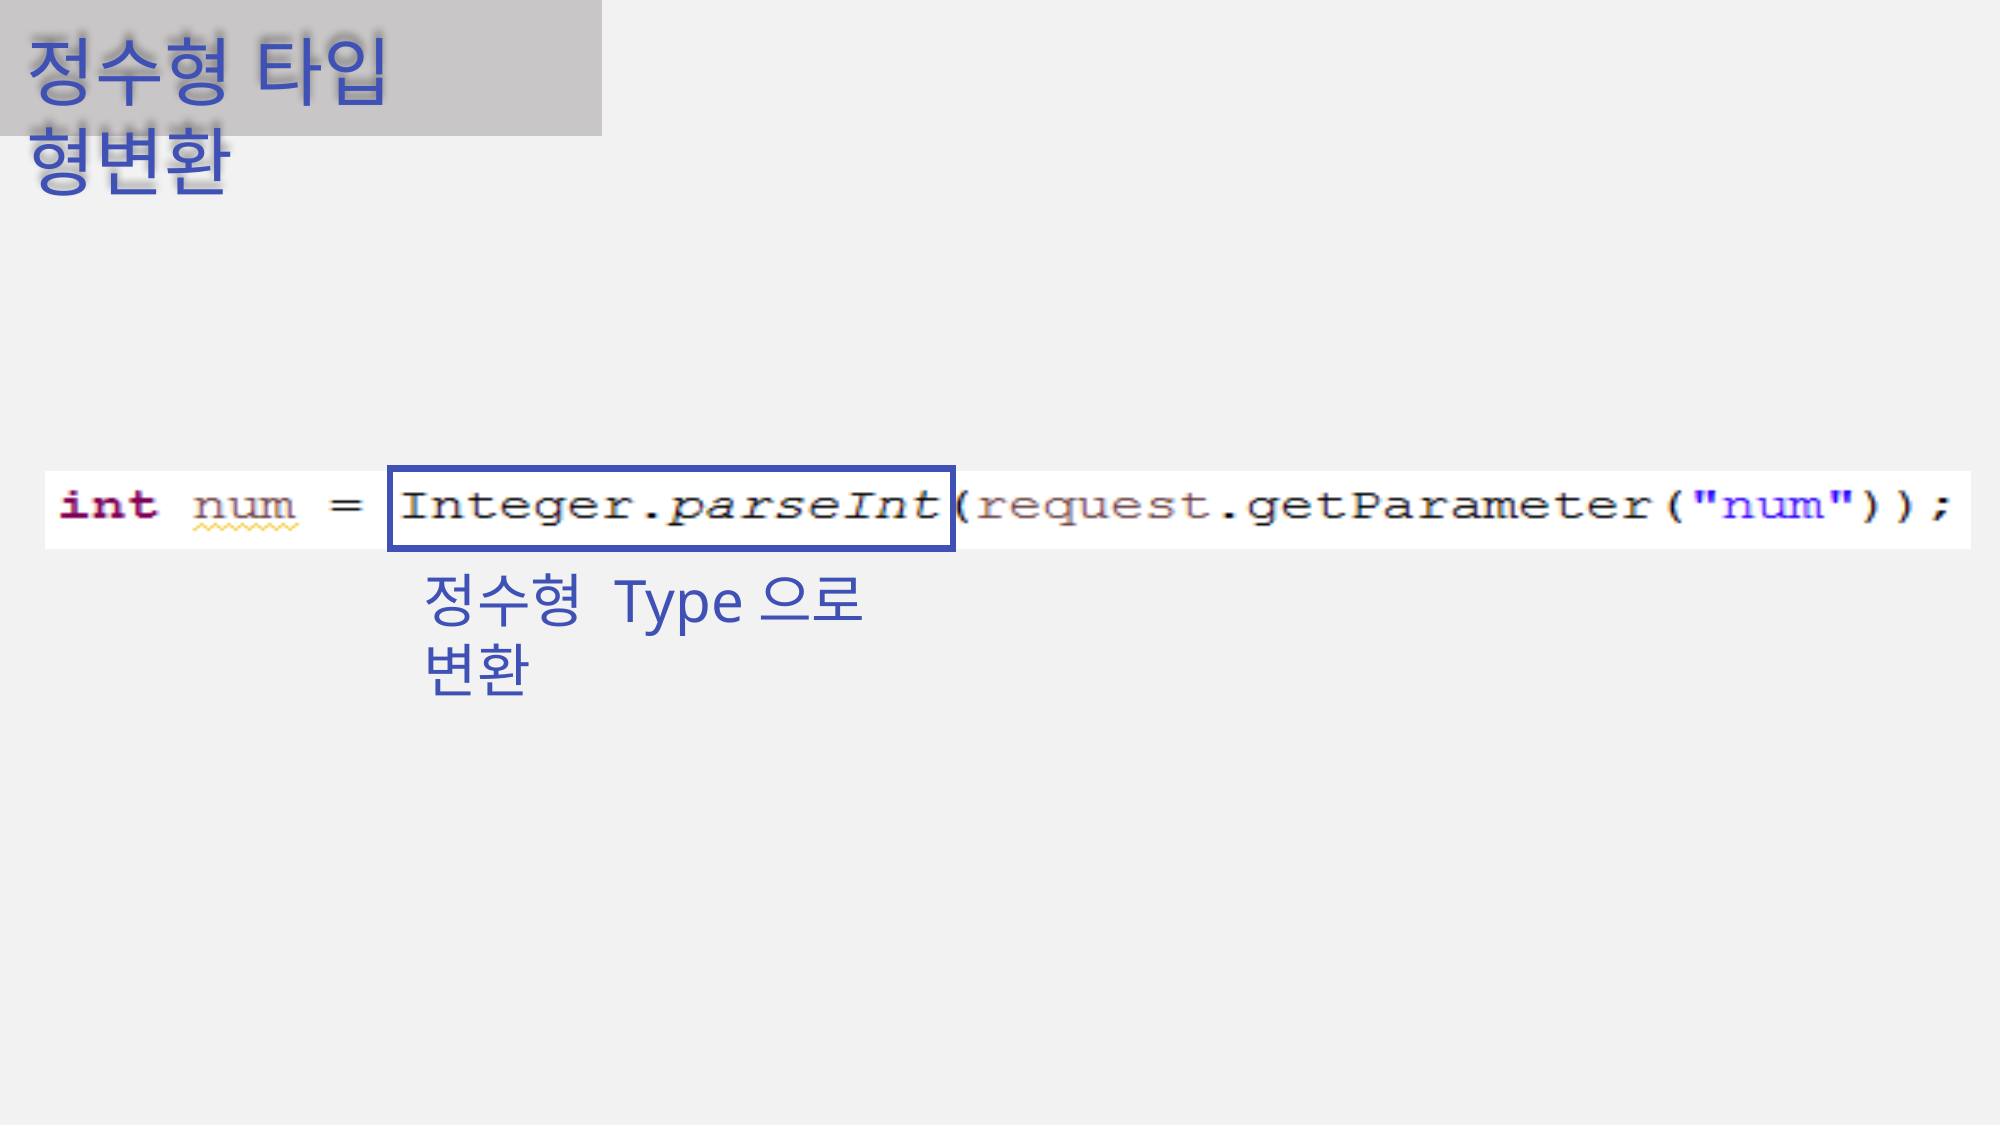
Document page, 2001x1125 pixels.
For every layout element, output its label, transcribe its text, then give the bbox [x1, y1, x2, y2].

text_box [389, 467, 954, 471]
text_box 정수형 Type으로 변환 [409, 556, 934, 712]
text_box 정수형 타입 형변환 [12, 18, 589, 214]
picture [45, 471, 1971, 549]
text_box [0, 0, 603, 137]
